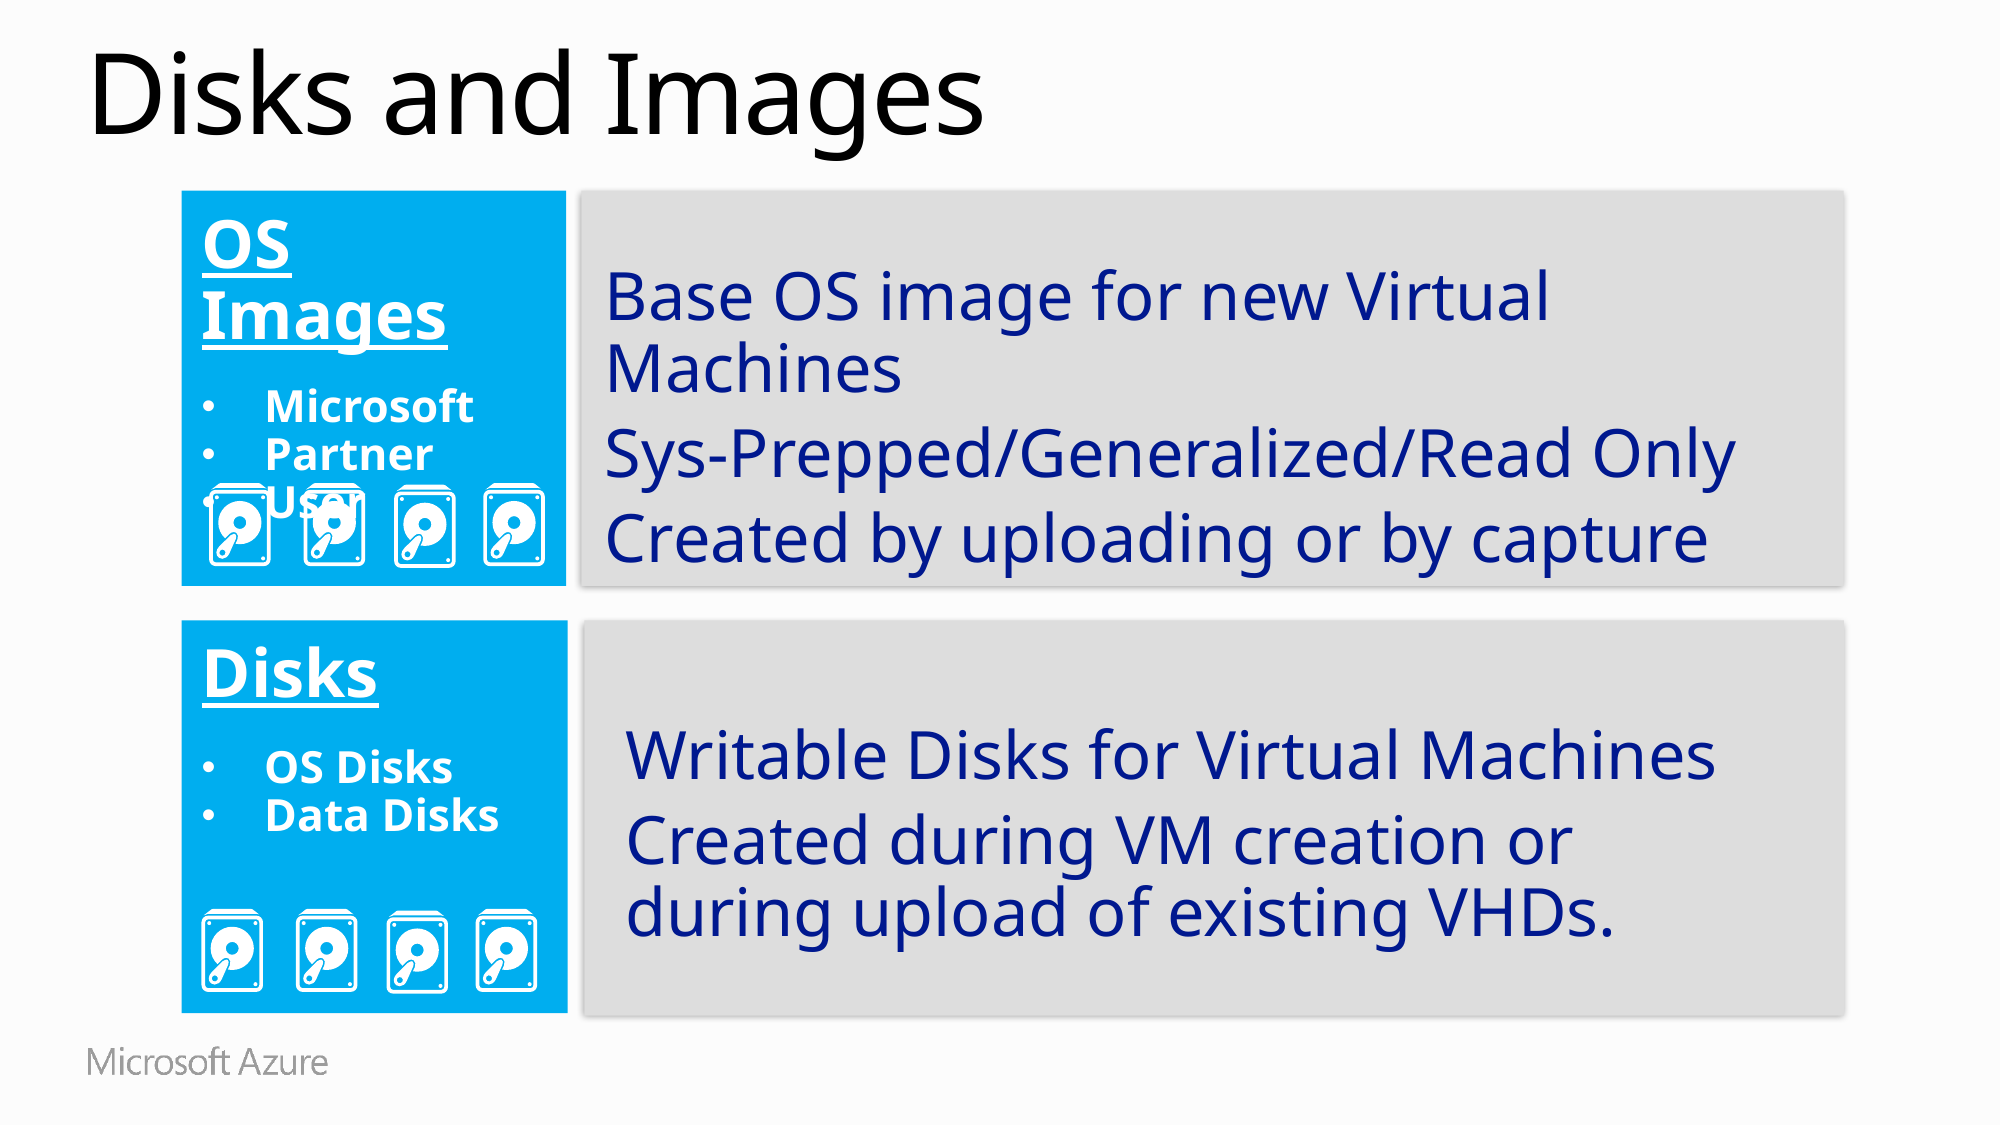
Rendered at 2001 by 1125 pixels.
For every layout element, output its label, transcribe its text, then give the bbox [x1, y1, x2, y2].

text_box [584, 620, 1845, 1016]
text_box Writable Disks for Virtual Machines Created during VM creation or during upload of existing VHDs. [625, 721, 1739, 951]
text_box [581, 190, 1844, 587]
text_box Base OS image for new Virtual Machines Sys-Prepped/Generalized/Read Only Created by uploading or by capture [604, 263, 1824, 578]
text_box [181, 190, 567, 587]
title Disks and Images [85, 37, 1915, 161]
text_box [181, 620, 568, 1014]
